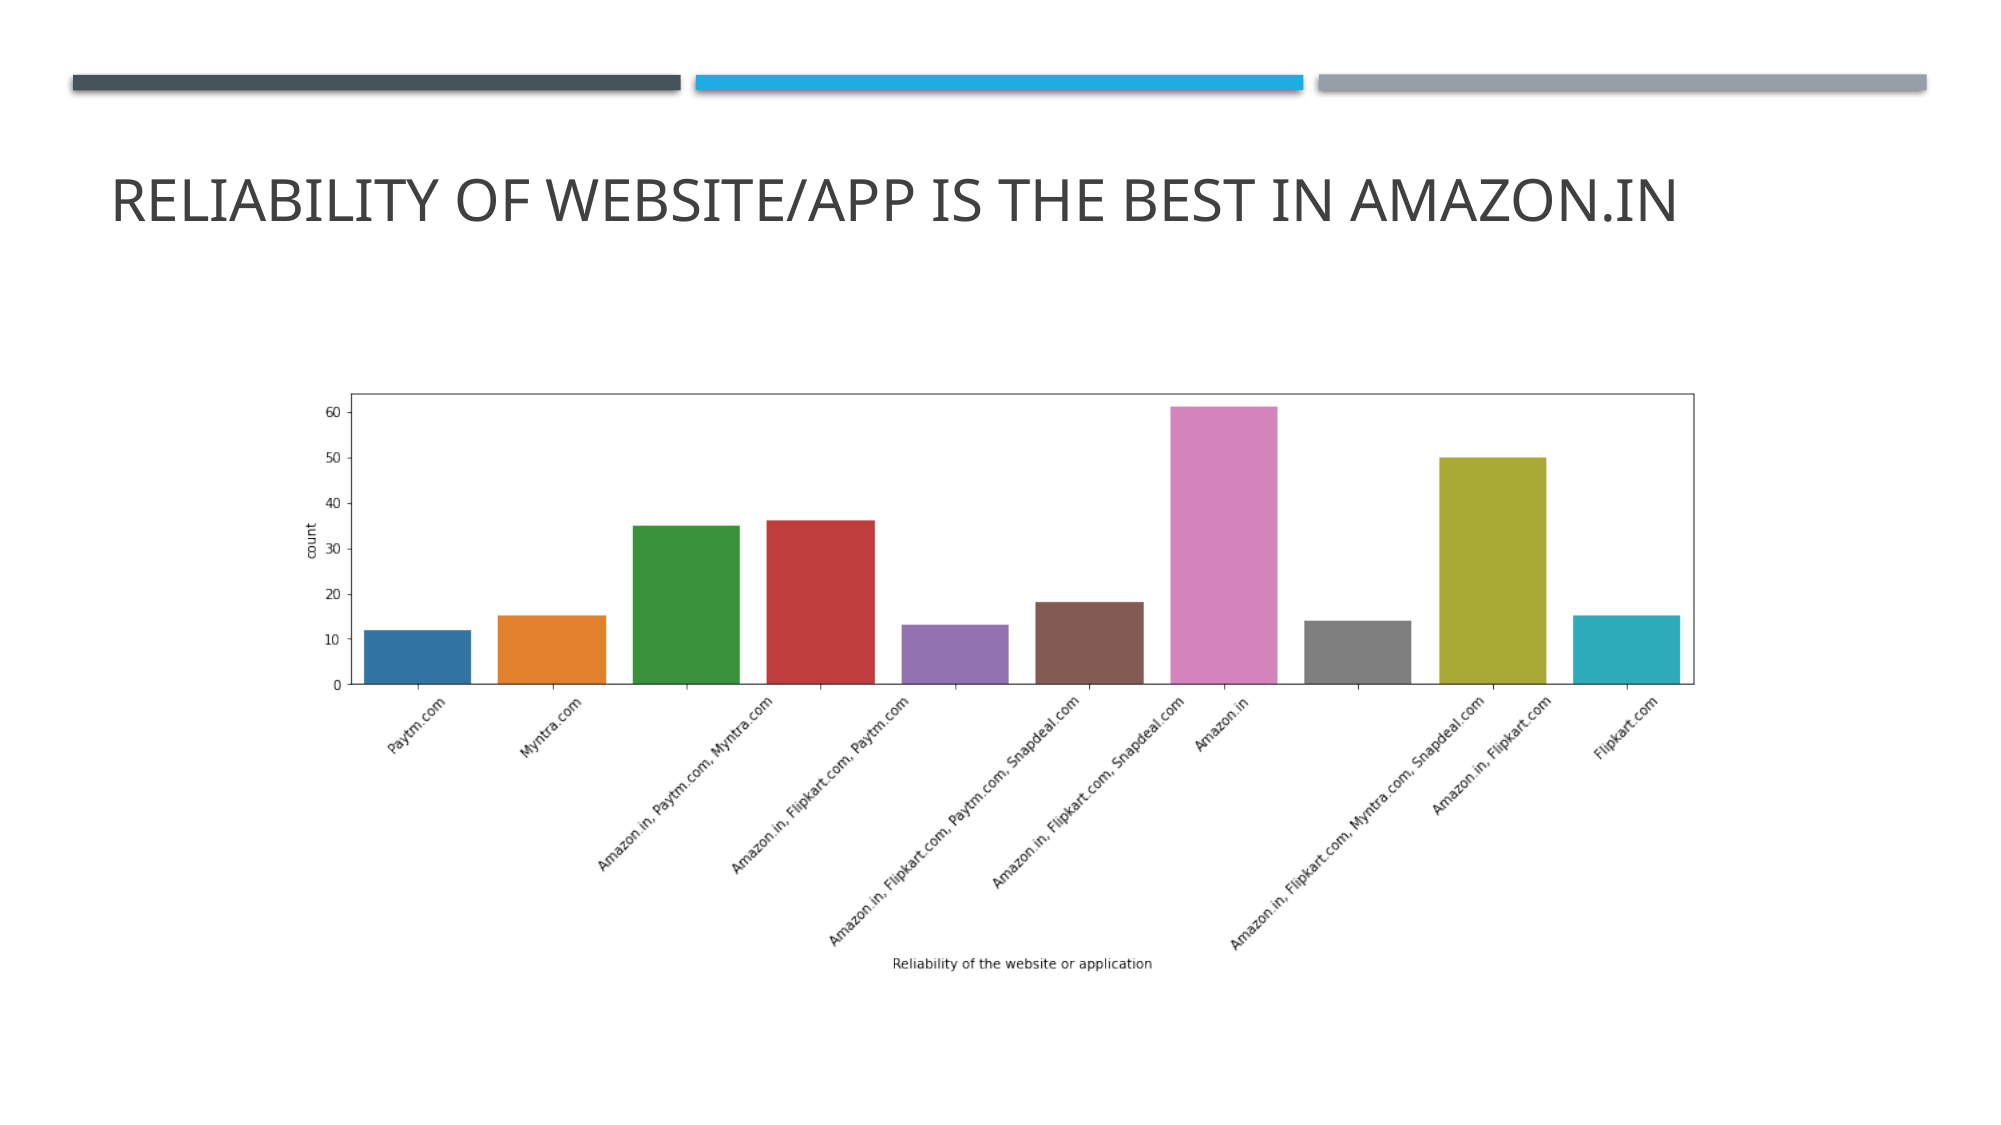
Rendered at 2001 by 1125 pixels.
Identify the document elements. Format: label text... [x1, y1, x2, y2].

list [296, 383, 1704, 981]
title reliability of website/app is the best in Amazon.in [95, 115, 1905, 311]
